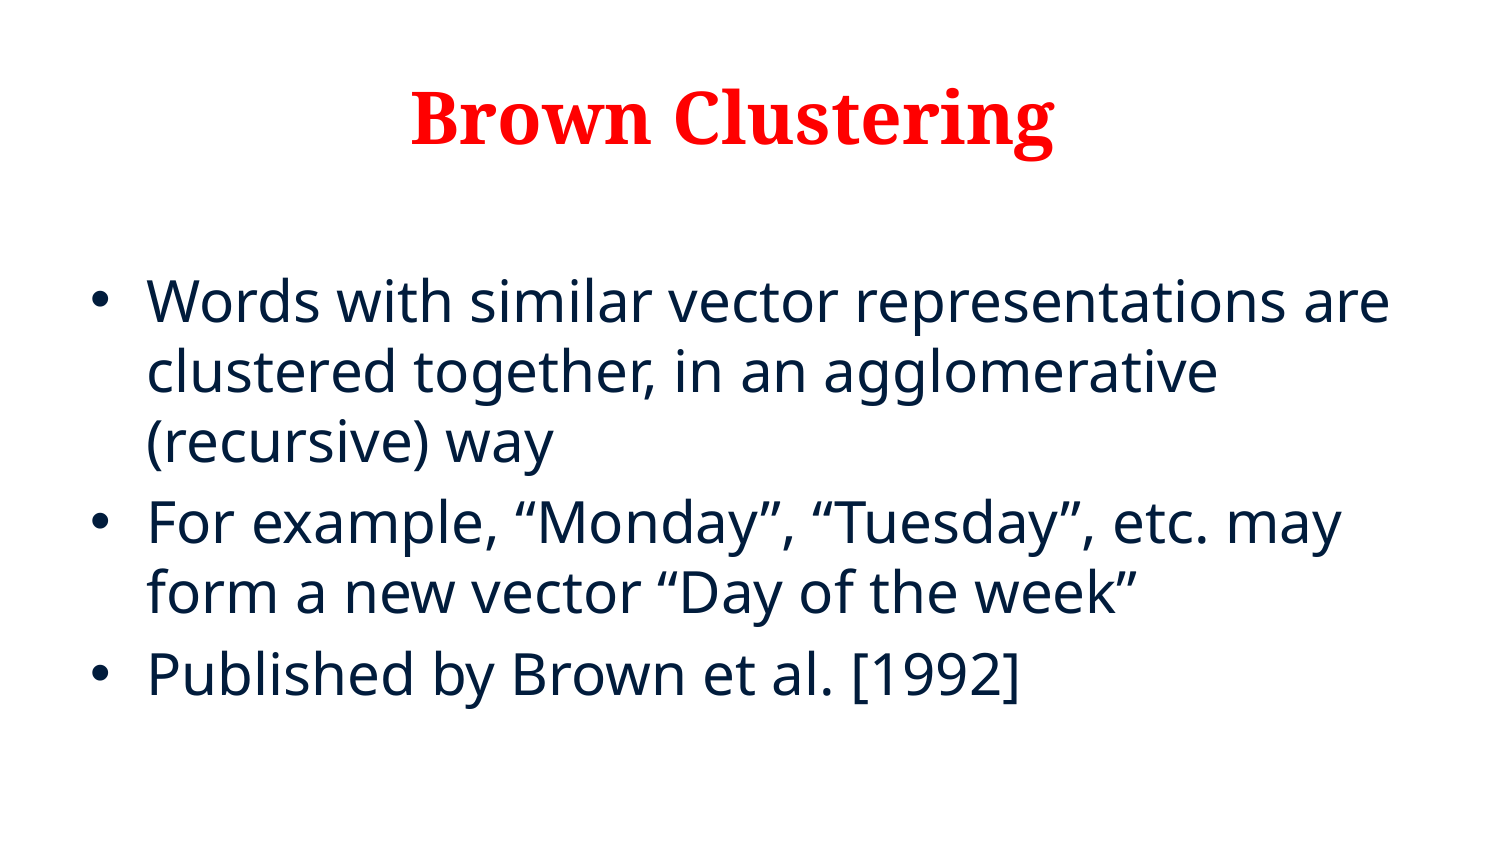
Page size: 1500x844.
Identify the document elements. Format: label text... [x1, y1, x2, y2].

title Brown Clustering [41, 64, 1425, 180]
list Words with similar vector representations are clustered together, in an agglomerative (recursive) way For example, “Monday”, “Tuesday”, etc. may form a new vector “Day of the week” Published by Brown et al. [1992] [75, 256, 1425, 700]
